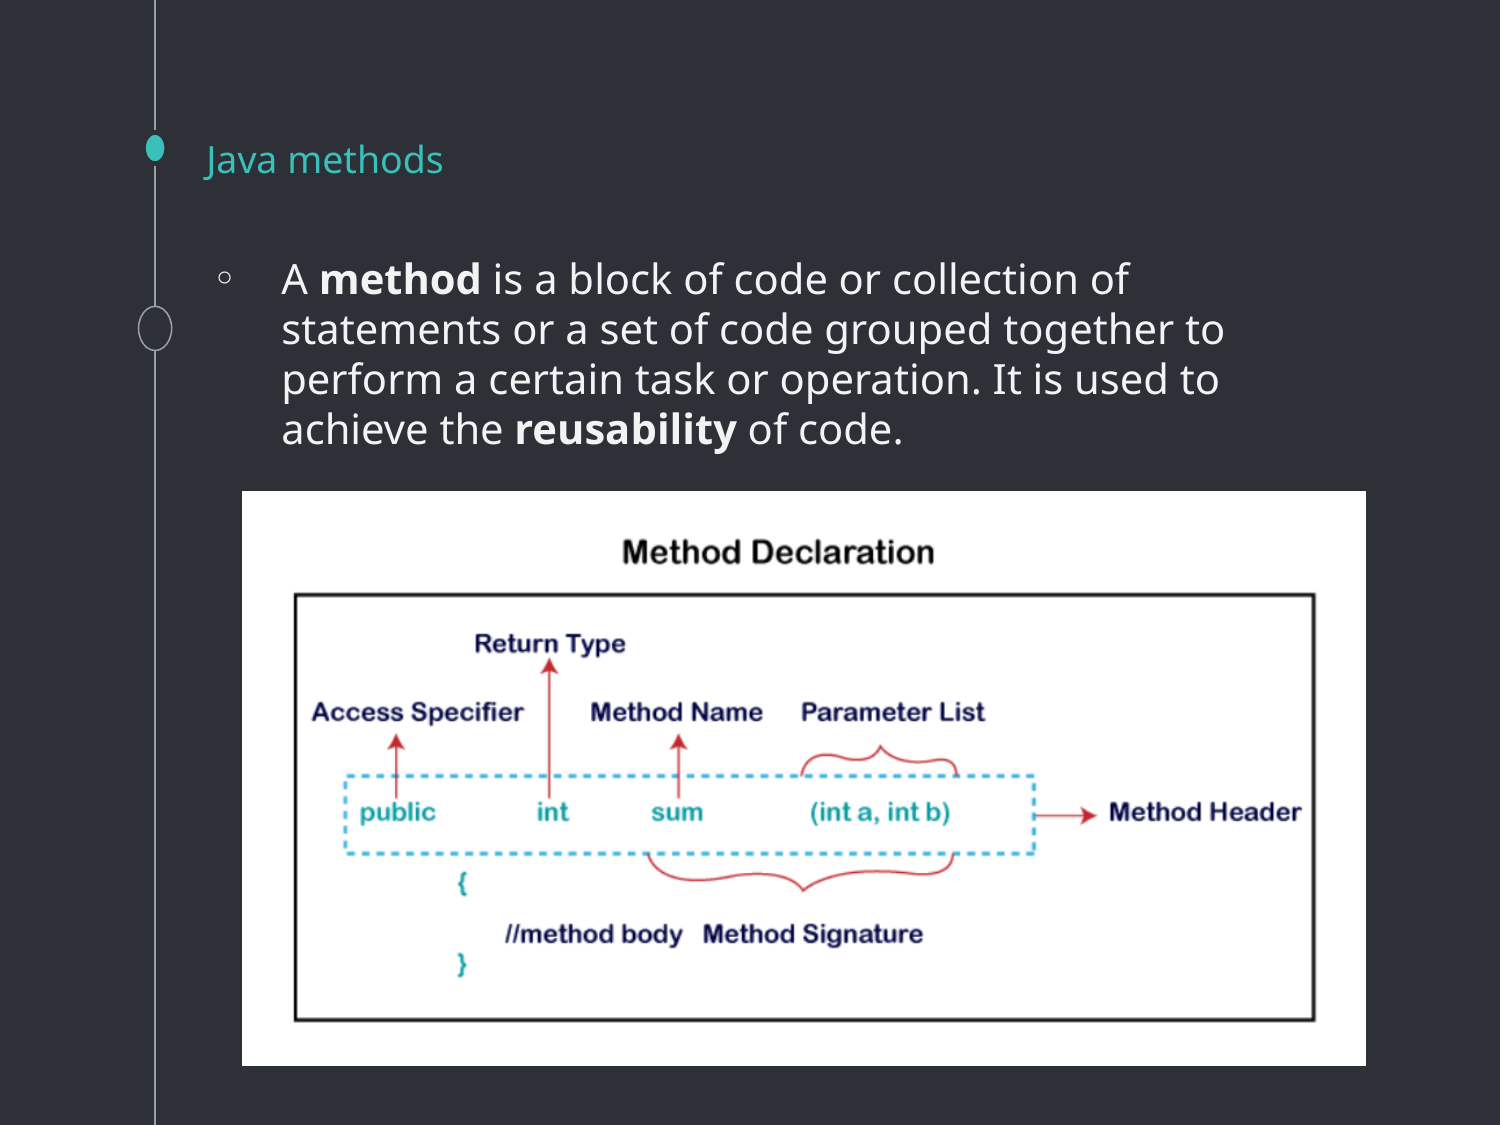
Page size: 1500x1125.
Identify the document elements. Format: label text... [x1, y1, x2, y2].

picture [242, 491, 1367, 1066]
title Java methods [191, 120, 1317, 196]
list A method is a block of code or collection of statements or a set of code grouped together to perform a certain task or operation. It is used to achieve the reusability of code. [191, 237, 1317, 1053]
